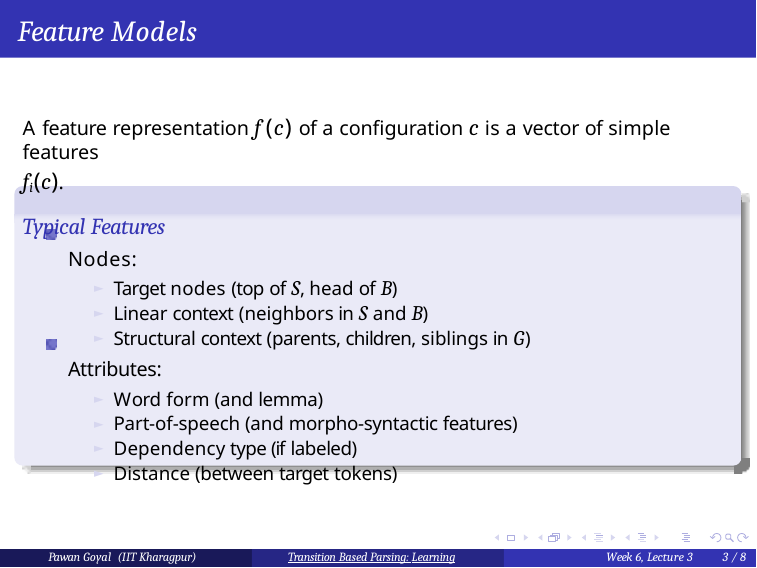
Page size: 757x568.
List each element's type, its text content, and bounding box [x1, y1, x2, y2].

text_box A feature representation f (c) of a configuration c is a vector of simple features fi(c). Typical Features Nodes: Target nodes (top of S, head of B) Linear context (neighbors in S and B) Structural context (parents, children, siblings in G) Attributes: Word form (and lemma) Part-of-speech (and morpho-syntactic features) Dependency type (if labeled) Distance (between target tokens) [14, 110, 736, 185]
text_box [0, 548, 757, 568]
title Feature Models [15, 9, 207, 108]
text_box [14, 185, 751, 475]
